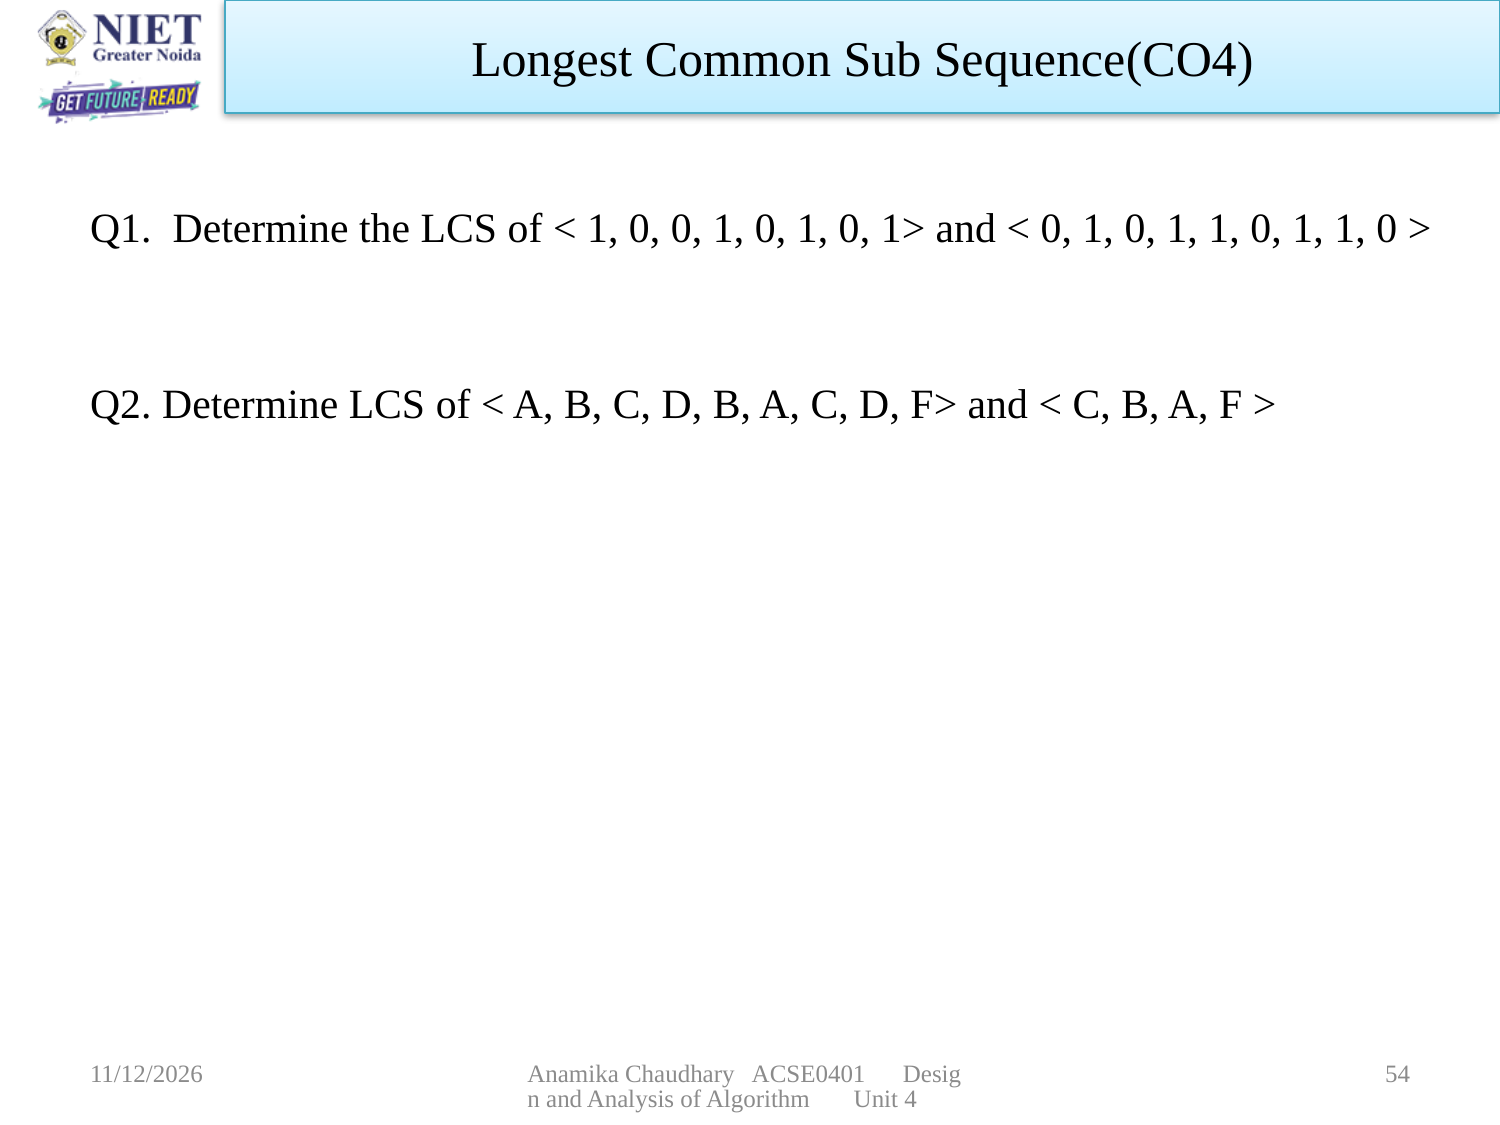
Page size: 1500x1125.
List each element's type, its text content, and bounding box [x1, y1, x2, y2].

list Q1. Determine the LCS of < 1, 0, 0, 1, 0, 1, 0, 1> and < 0, 1, 0, 1, 1, 0, 1, 1, 0 > Q2. Determine LCS of < A, B, C, D, B, A, C, D, F> and < C, B, A, F > [75, 193, 1450, 1022]
text_box Longest Common Sub Sequence(CO4) [238, 0, 1500, 114]
text_box [87, 187, 1438, 975]
picture [0, 0, 238, 135]
slide_number 54 [1074, 1042, 1425, 1103]
footer Anamika Chaudhary ACSE0401 Design and Analysis of Algorithm Unit 4 [512, 1042, 988, 1103]
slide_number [75, 1042, 425, 1103]
